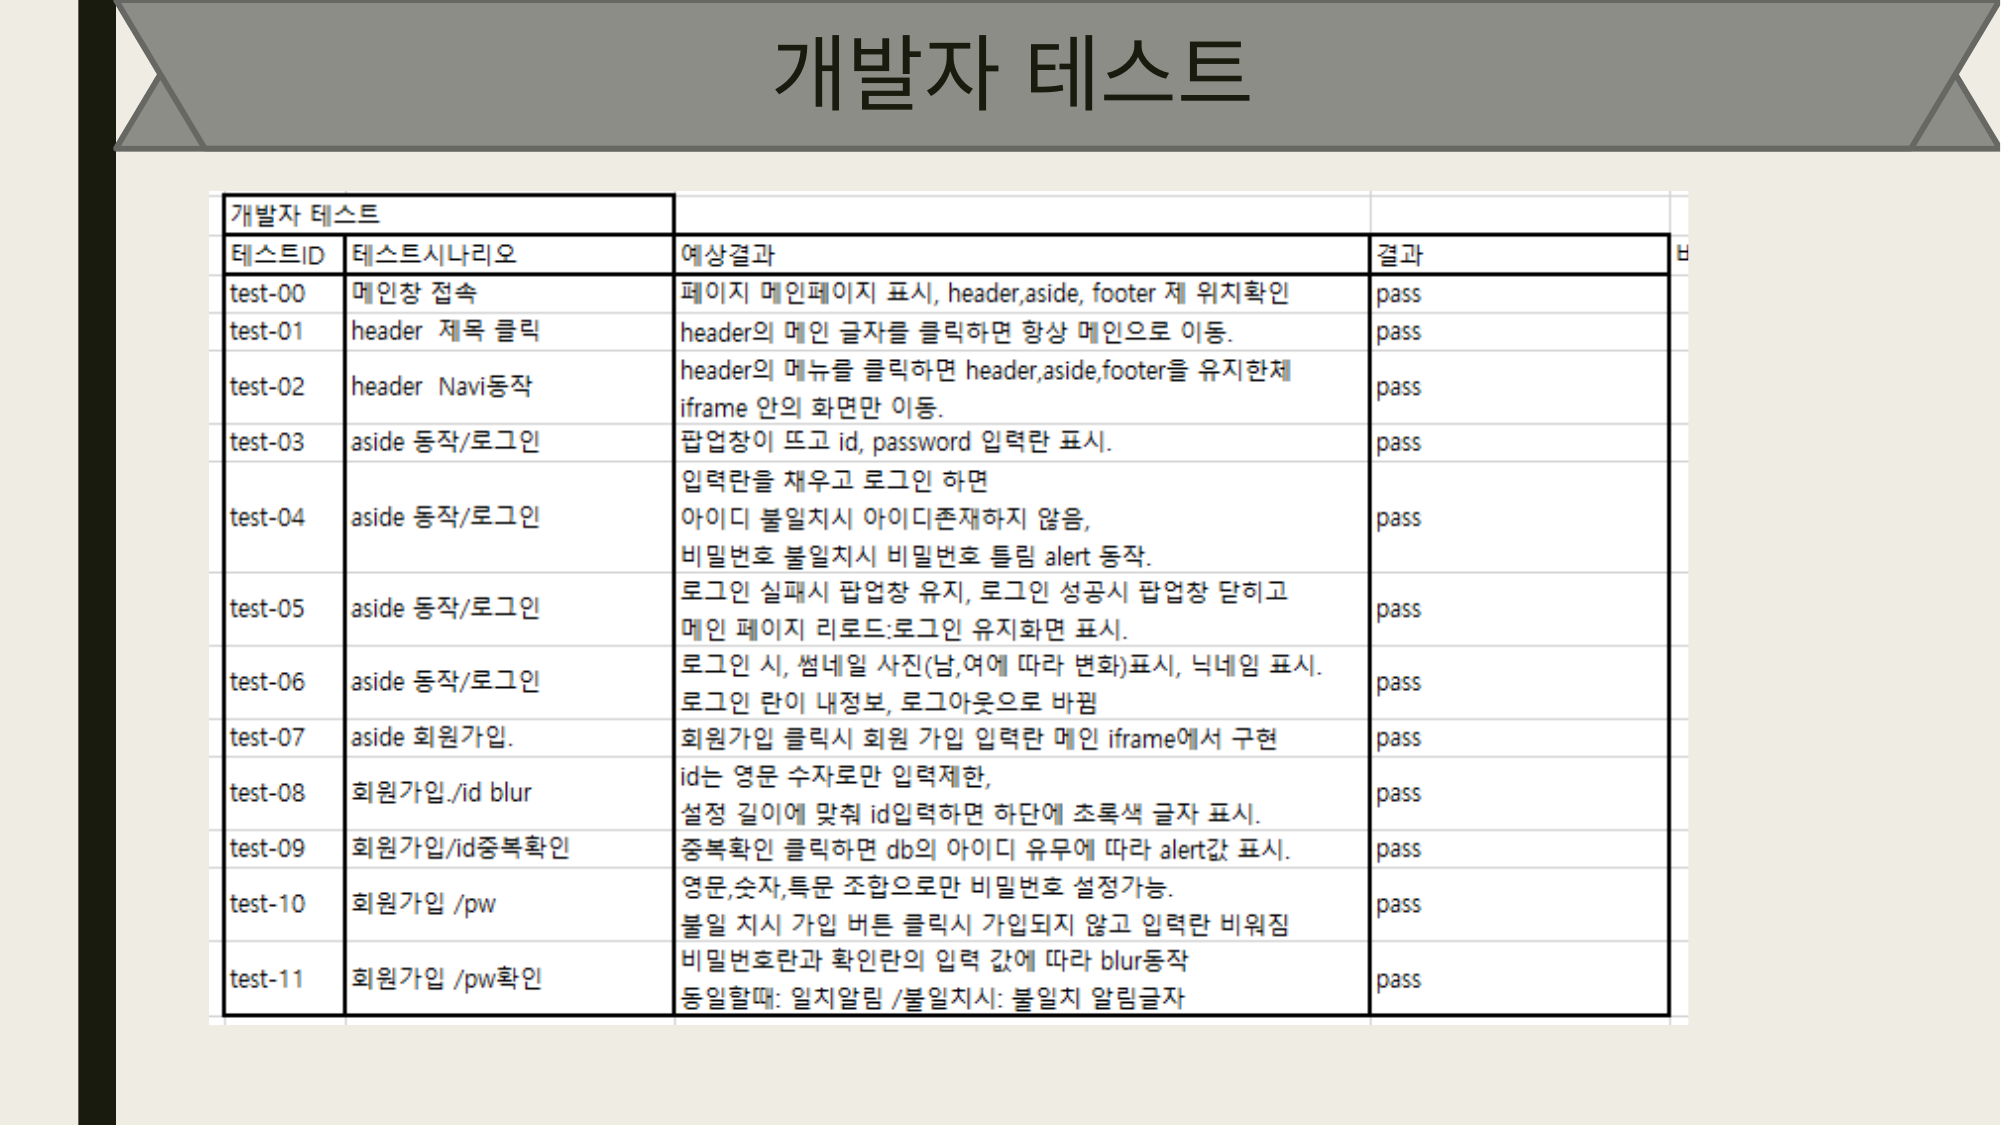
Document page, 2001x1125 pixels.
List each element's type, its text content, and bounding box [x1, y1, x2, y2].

picture [209, 191, 1689, 1025]
title 개발자 테스트 [225, 7, 1800, 149]
